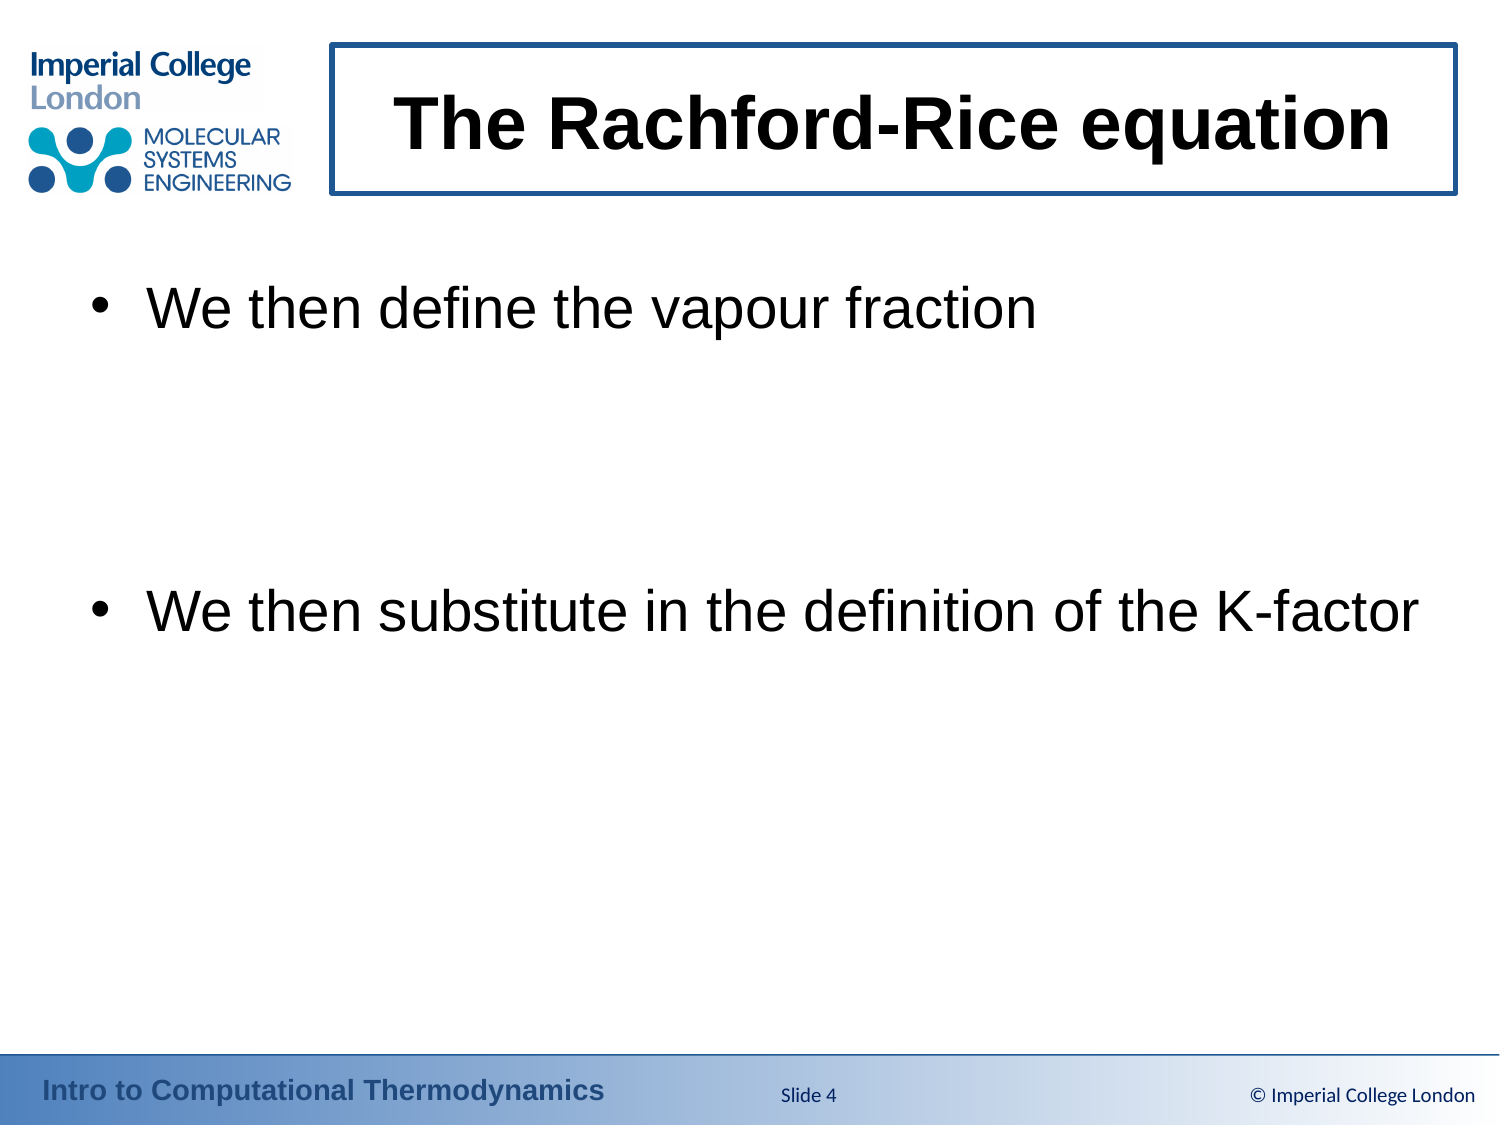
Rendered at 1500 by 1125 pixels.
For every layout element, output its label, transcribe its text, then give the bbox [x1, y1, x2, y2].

picture [27, 45, 265, 113]
footer © Imperial College London [1234, 1073, 1495, 1115]
title The Rachford-Rice equation [329, 42, 1458, 196]
picture [27, 125, 293, 194]
slide_number Slide 4 [667, 1073, 952, 1115]
